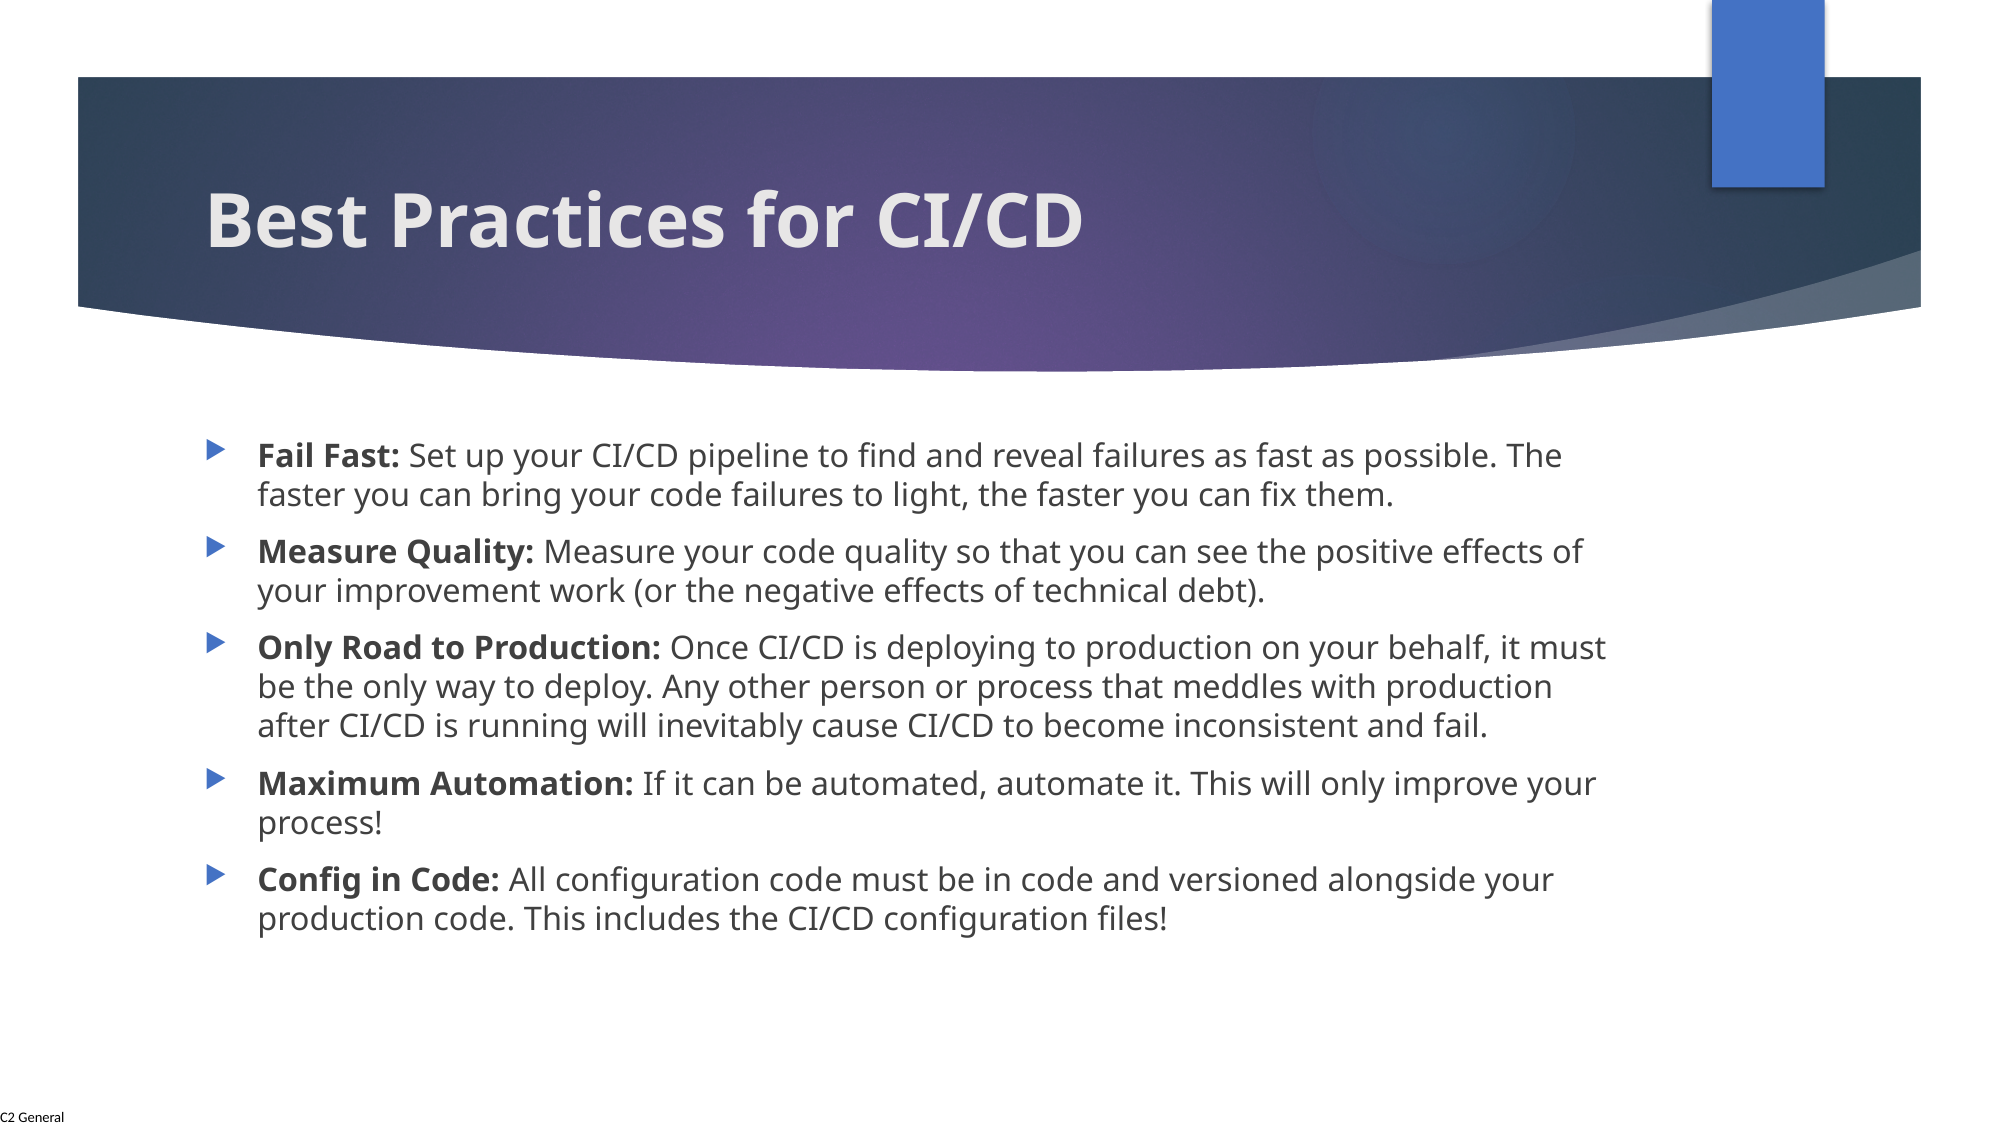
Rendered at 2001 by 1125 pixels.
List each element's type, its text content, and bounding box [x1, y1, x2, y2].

title Best Practices for CI/CD [189, 159, 1627, 276]
list Fail Fast: Set up your CI/CD pipeline to find and reveal failures as fast as possible. The faster you can bring your code failures to light, the faster you can fix them. Measure Quality: Measure your code quality so that you can see the positive effects of your improvement work (or the negative effects of technical debt). Only Road to Production: Once CI/CD is deploying to production on your behalf, it must be the only way to deploy. Any other person or process that meddles with production after CI/CD is running will inevitably cause CI/CD to become inconsistent and fail. Maximum Automation: If it can be automated, automate it. This will only improve your process! Config in Code: All configuration code must be in code and versioned alongside your production code. This includes the CI/CD configuration files! [189, 427, 1638, 988]
